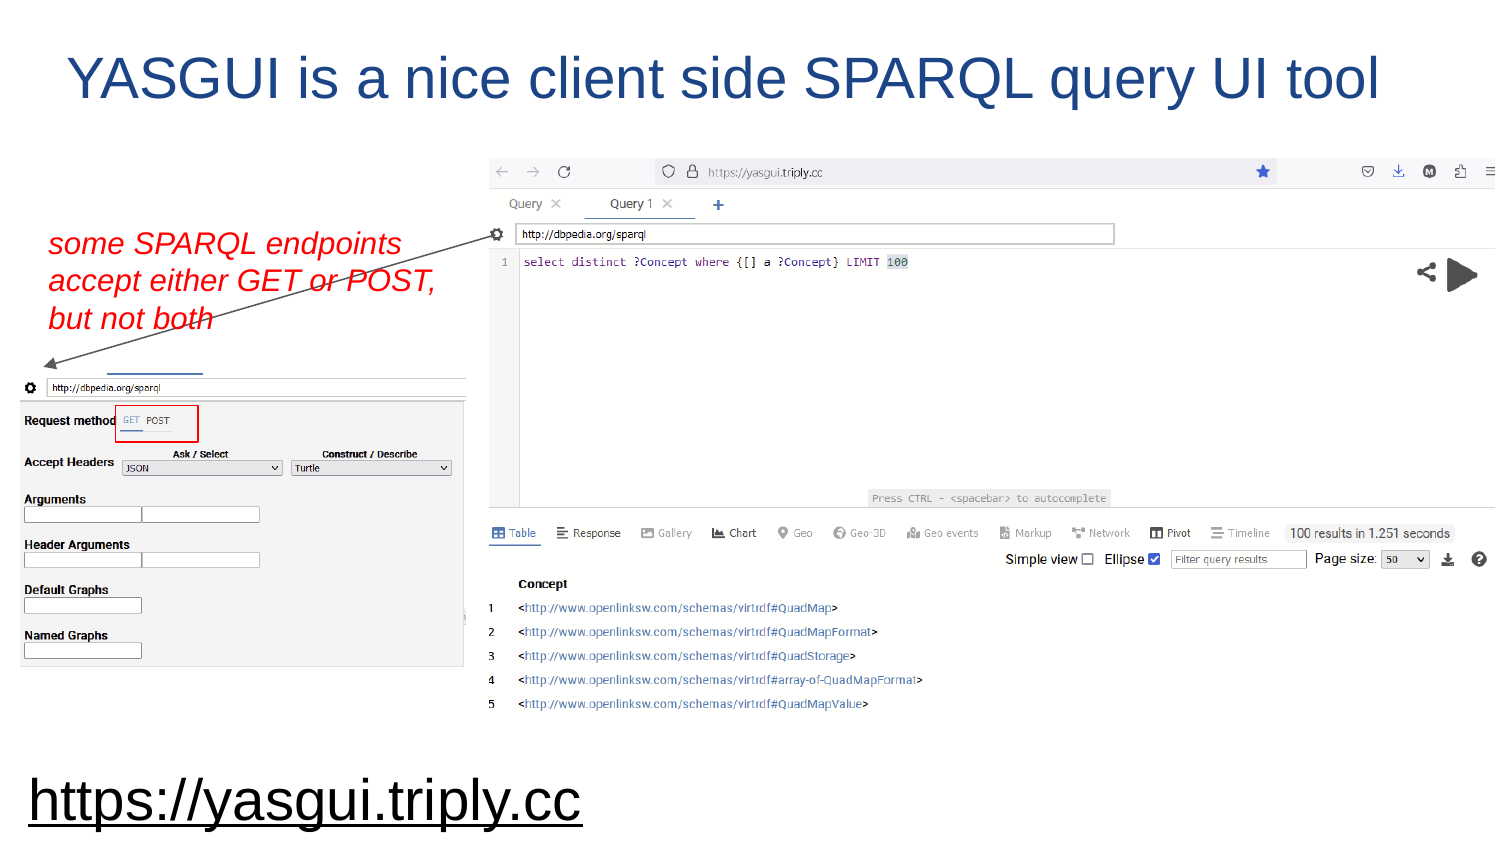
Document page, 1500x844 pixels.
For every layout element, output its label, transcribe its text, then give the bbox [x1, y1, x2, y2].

picture [489, 158, 1495, 720]
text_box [43, 234, 496, 367]
text_box https://yasgui.triply.cc [13, 747, 781, 844]
text_box some SPARQL endpoints accept either GET or POST, but not both [33, 207, 484, 351]
title YASGUI is a nice client side SPARQL query UI tool [51, 24, 1449, 119]
picture [20, 373, 466, 670]
